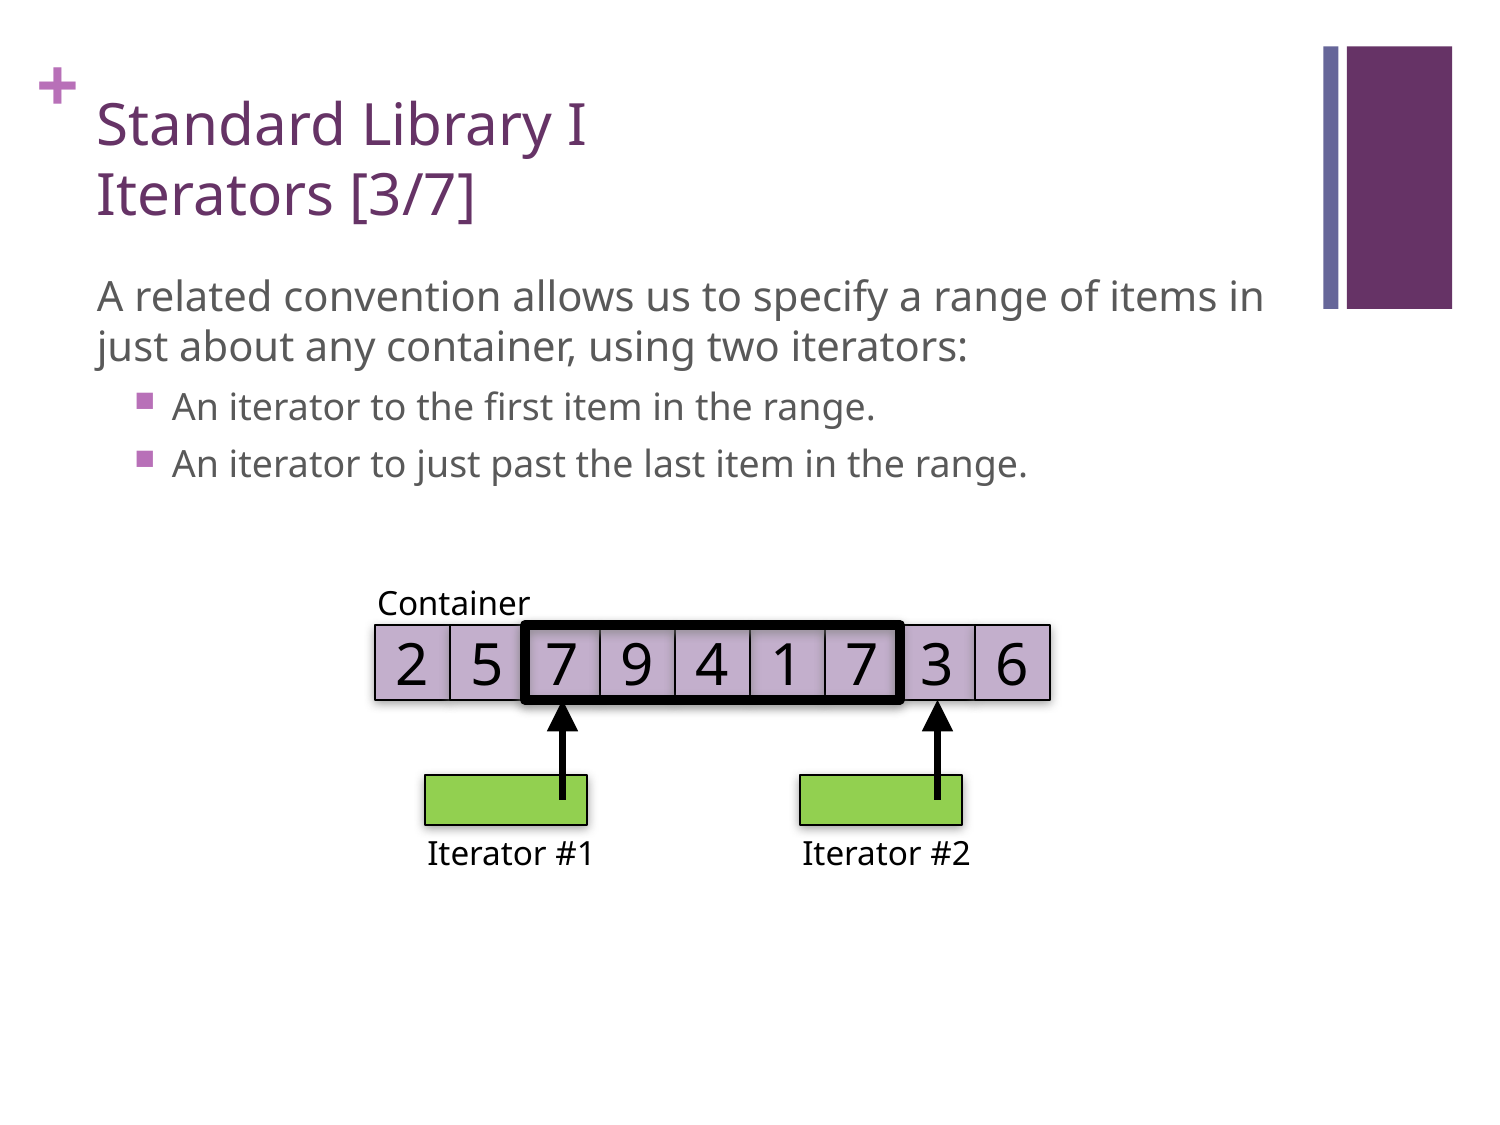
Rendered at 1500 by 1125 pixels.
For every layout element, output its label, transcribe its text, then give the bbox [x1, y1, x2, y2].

text_box [524, 624, 901, 701]
text_box 2 [374, 630, 443, 701]
text_box Iterator #1 [412, 824, 638, 880]
list A related convention allows us to specify a range of items in just about any container, using two iterators: An iterator to the first item in the range. An iterator to just past the last item in the range. [81, 262, 1322, 1038]
text_box 6 [974, 624, 1051, 701]
title Standard Library I Iterators [3/7] [81, 79, 1322, 238]
text_box [424, 774, 588, 826]
text_box Iterator #2 [787, 824, 1013, 880]
text_box 5 [449, 624, 519, 701]
text_box [799, 774, 963, 826]
text_box Container [362, 574, 738, 630]
text_box 3 [904, 624, 971, 701]
